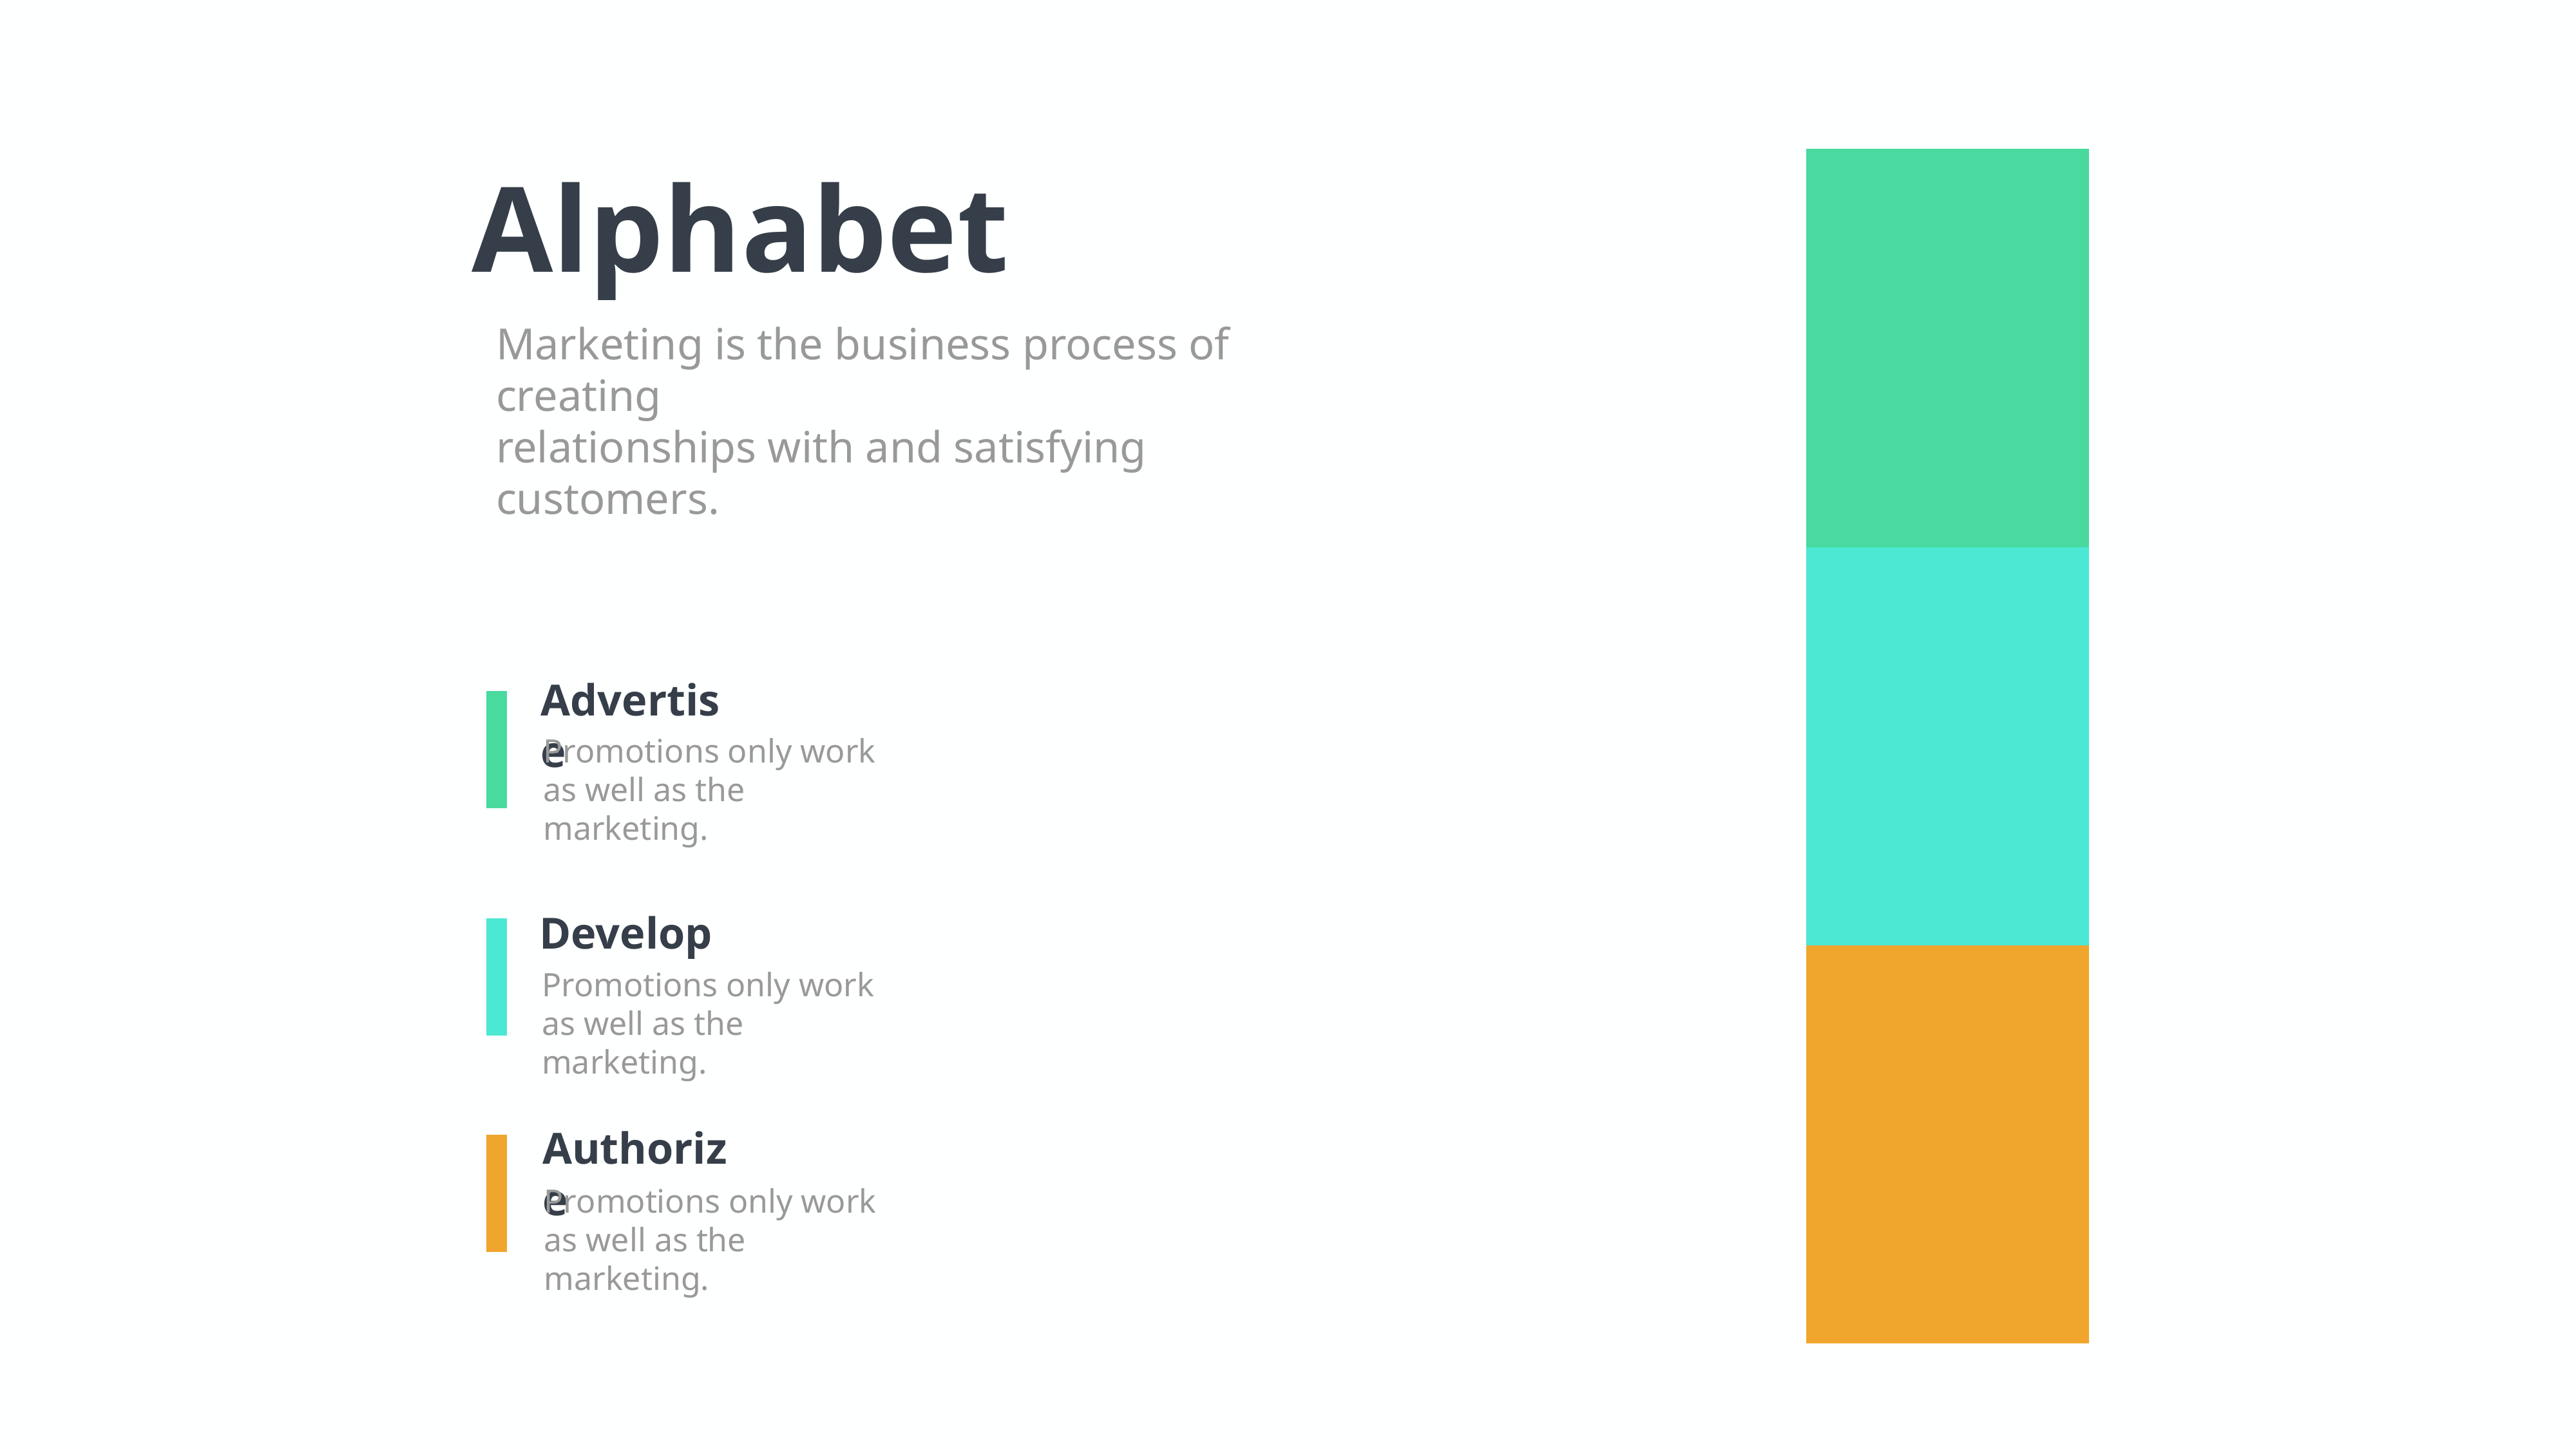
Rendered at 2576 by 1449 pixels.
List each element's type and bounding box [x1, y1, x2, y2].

text_box [486, 1135, 507, 1253]
text_box [533, 1116, 904, 1264]
text_box [531, 668, 904, 814]
text_box [530, 901, 902, 1047]
text_box [1806, 149, 2090, 547]
text_box [486, 690, 507, 808]
text_box [1806, 945, 2090, 1344]
text_box [486, 918, 507, 1036]
text_box [1806, 547, 2090, 945]
text_box [486, 149, 1364, 426]
